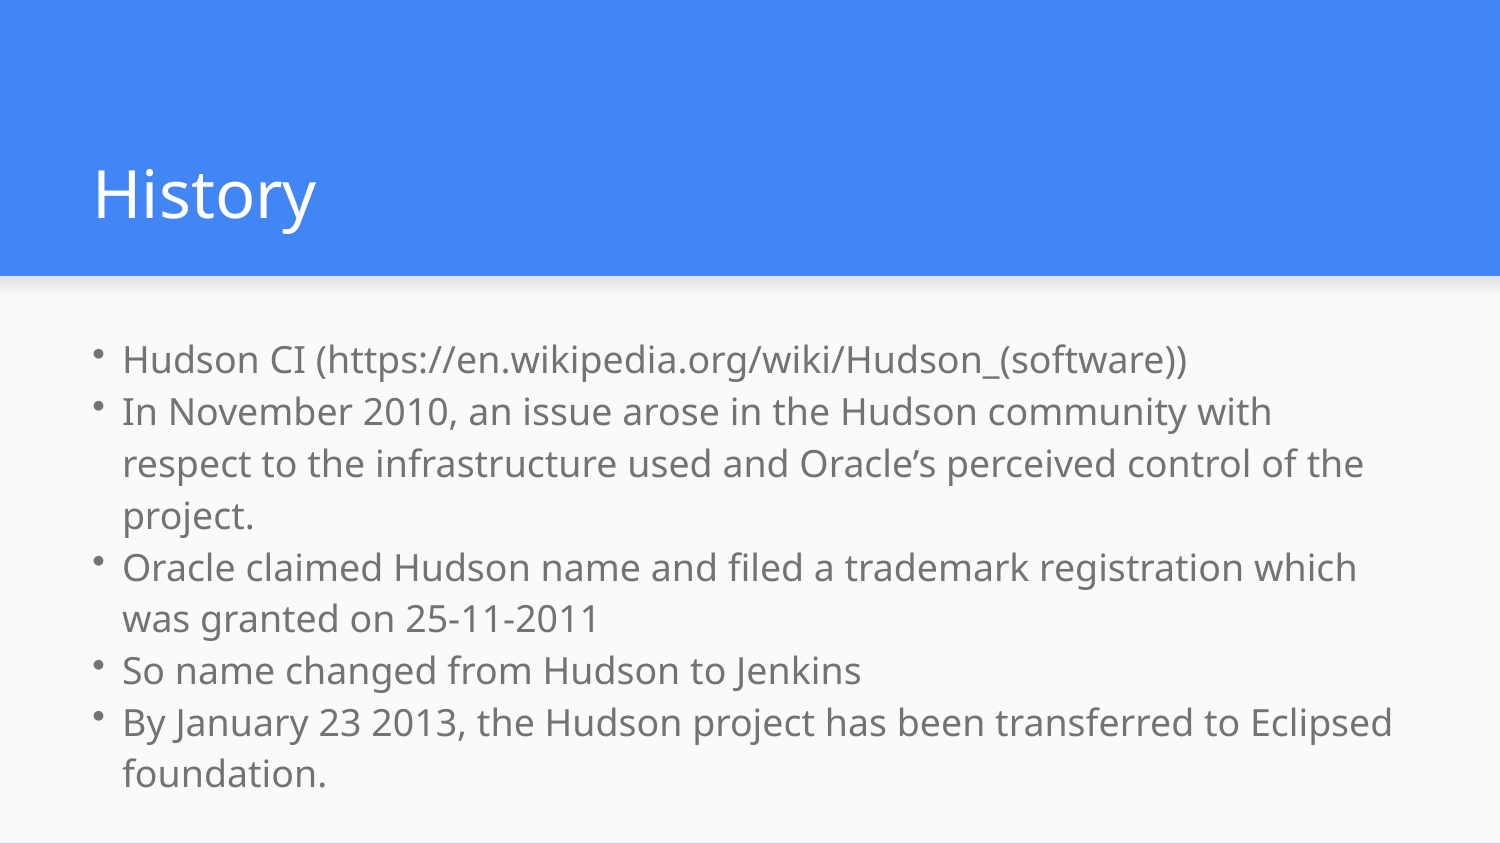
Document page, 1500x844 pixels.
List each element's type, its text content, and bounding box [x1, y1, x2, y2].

list Hudson CI (https://en.wikipedia.org/wiki/Hudson_(software)) In November 2010, an issue arose in the Hudson community with respect to the infrastructure used and Oracle’s perceived control of the project. Oracle claimed Hudson name and filed a trademark registration which was granted on 25-11-2011 So name changed from Hudson to Jenkins By January 23 2013, the Hudson project has been transferred to Eclipsed foundation. [76, 314, 1427, 760]
title History [76, 120, 1427, 248]
